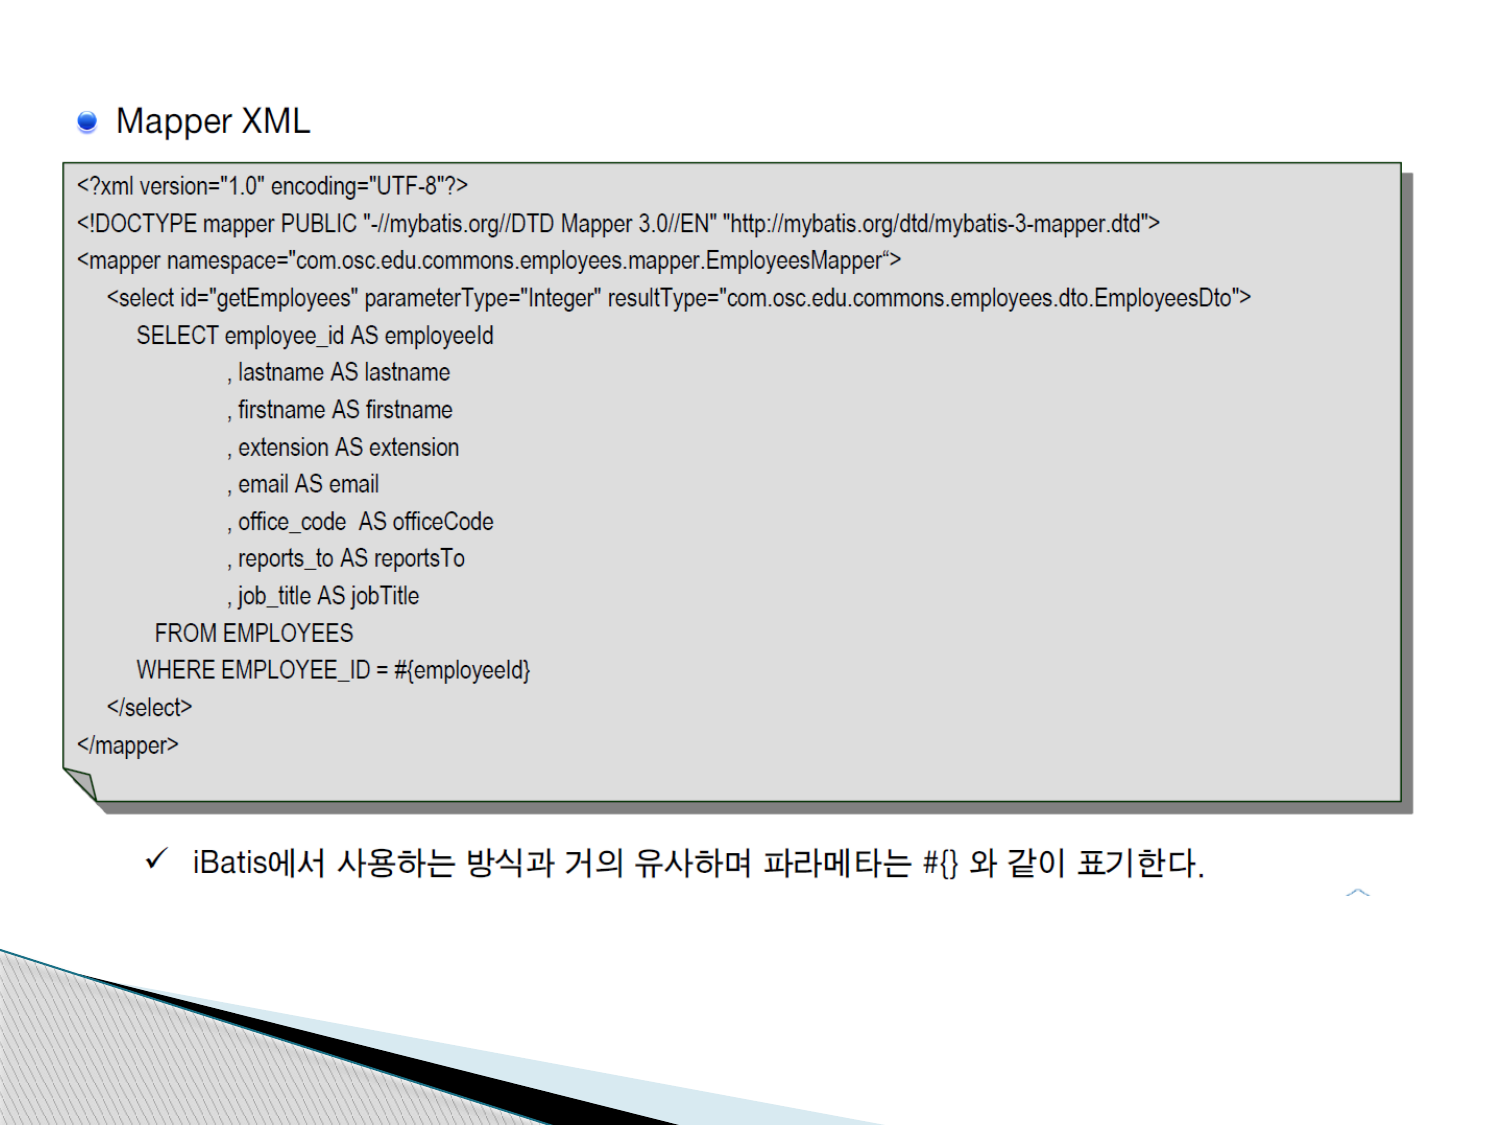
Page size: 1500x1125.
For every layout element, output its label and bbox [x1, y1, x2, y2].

picture [29, 89, 1429, 896]
